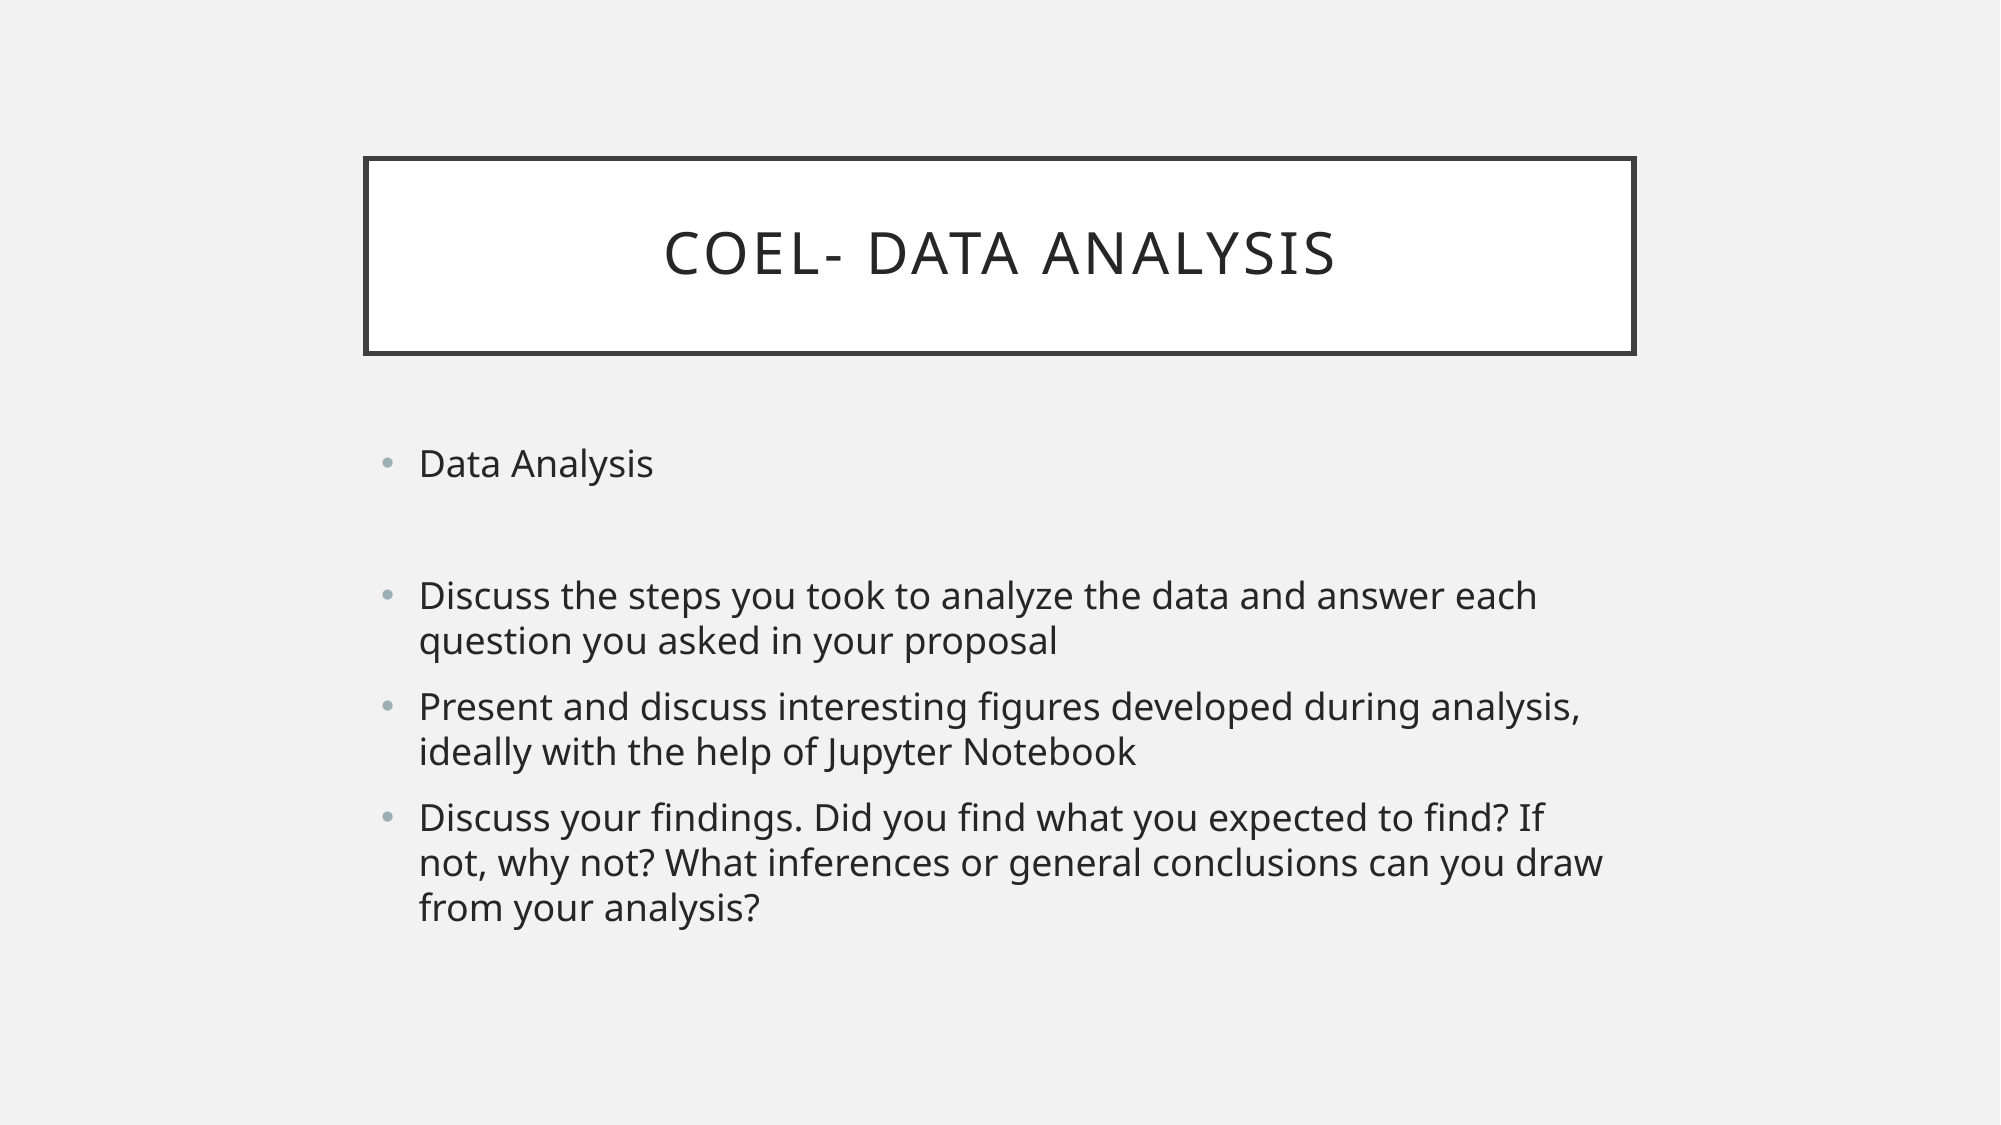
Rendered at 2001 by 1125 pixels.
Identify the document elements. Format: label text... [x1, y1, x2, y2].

title COEL- Data Analysis [363, 156, 1637, 356]
list Data Analysis Discuss the steps you took to analyze the data and answer each question you asked in your proposal Present and discuss interesting figures developed during analysis, ideally with the help of Jupyter Notebook Discuss your findings. Did you find what you expected to find? If not, why not? What inferences or general conclusions can you draw from your analysis? [366, 432, 1634, 942]
